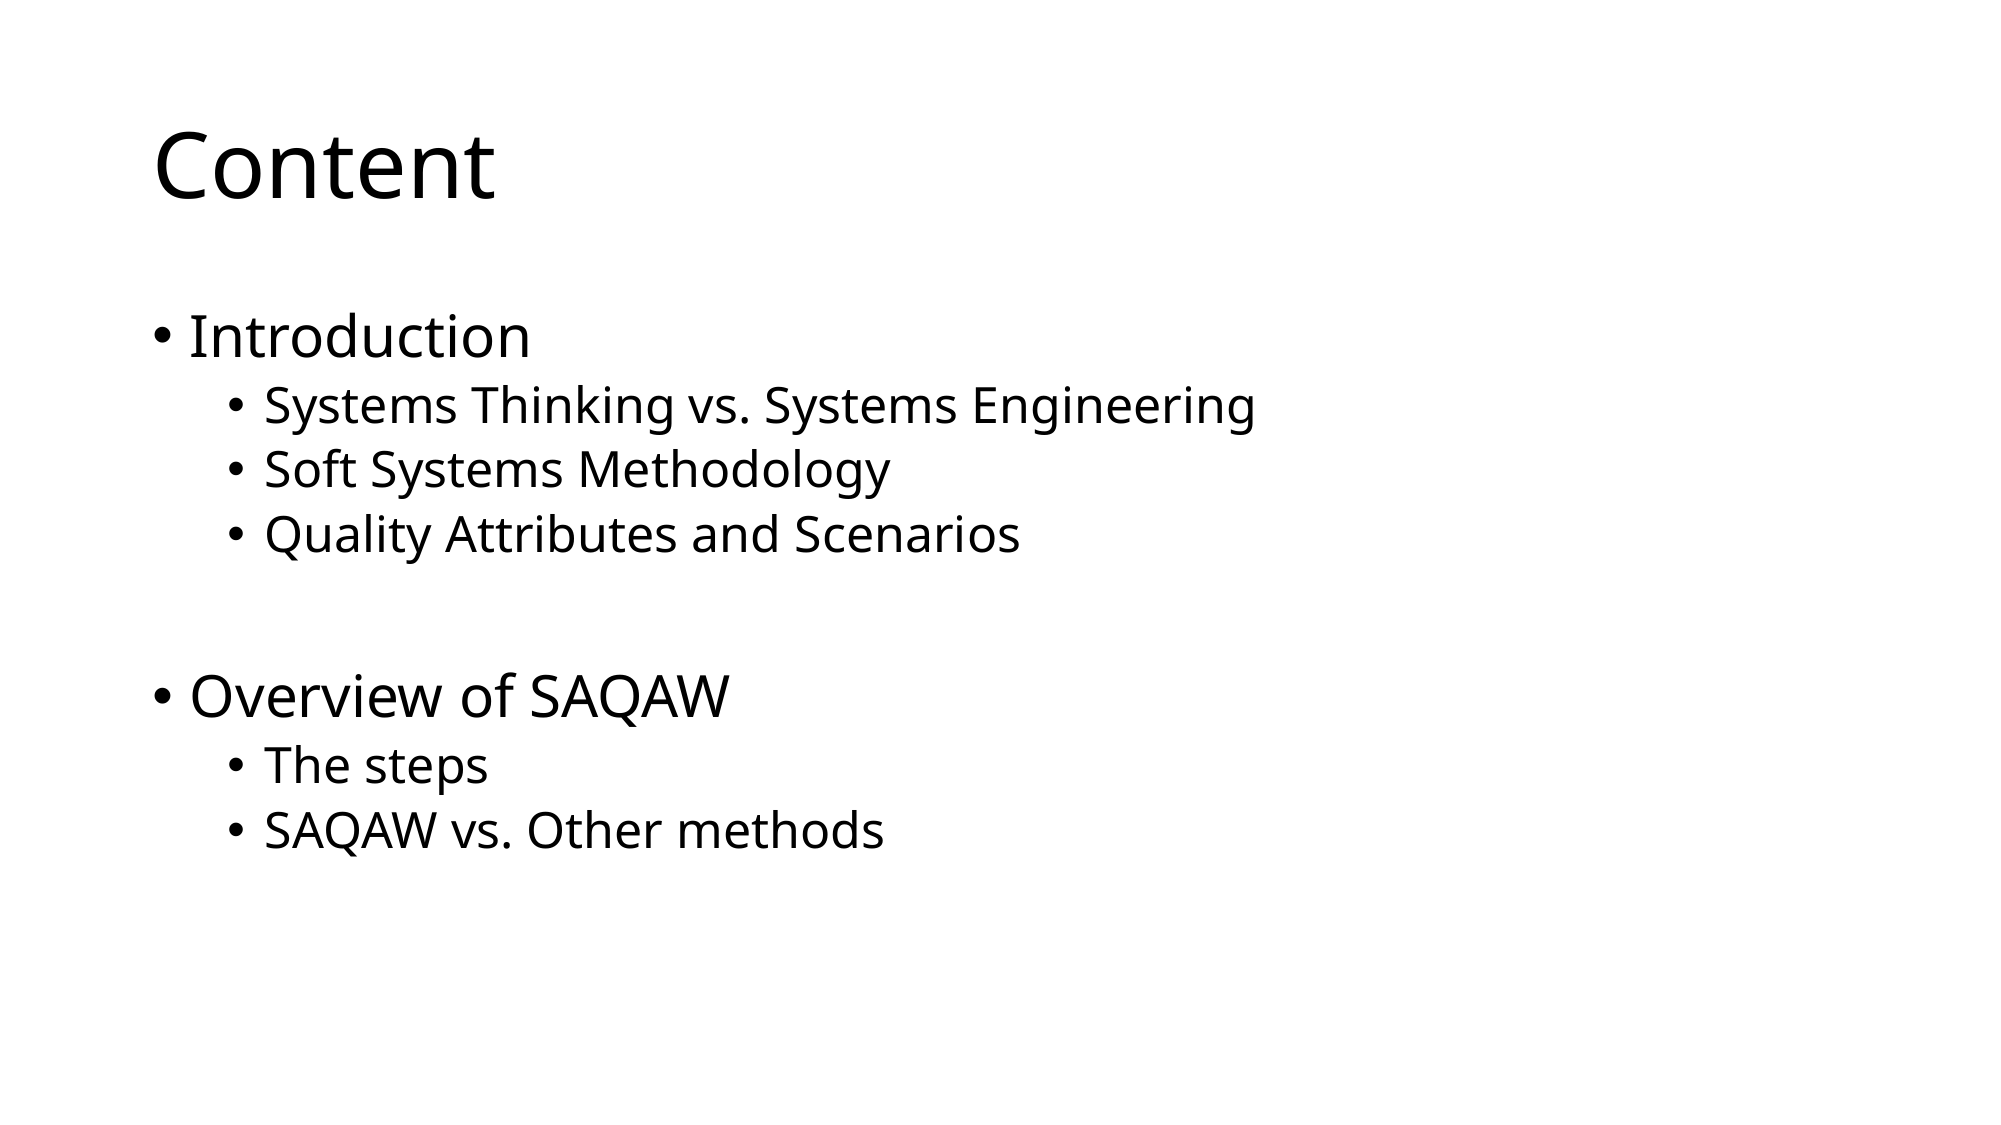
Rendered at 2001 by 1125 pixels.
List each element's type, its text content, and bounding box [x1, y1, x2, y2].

title Content [137, 59, 1863, 278]
list Introduction Systems Thinking vs. Systems Engineering Soft Systems Methodology Quality Attributes and Scenarios Overview of SAQAW The steps SAQAW vs. Other methods [137, 299, 1863, 1014]
